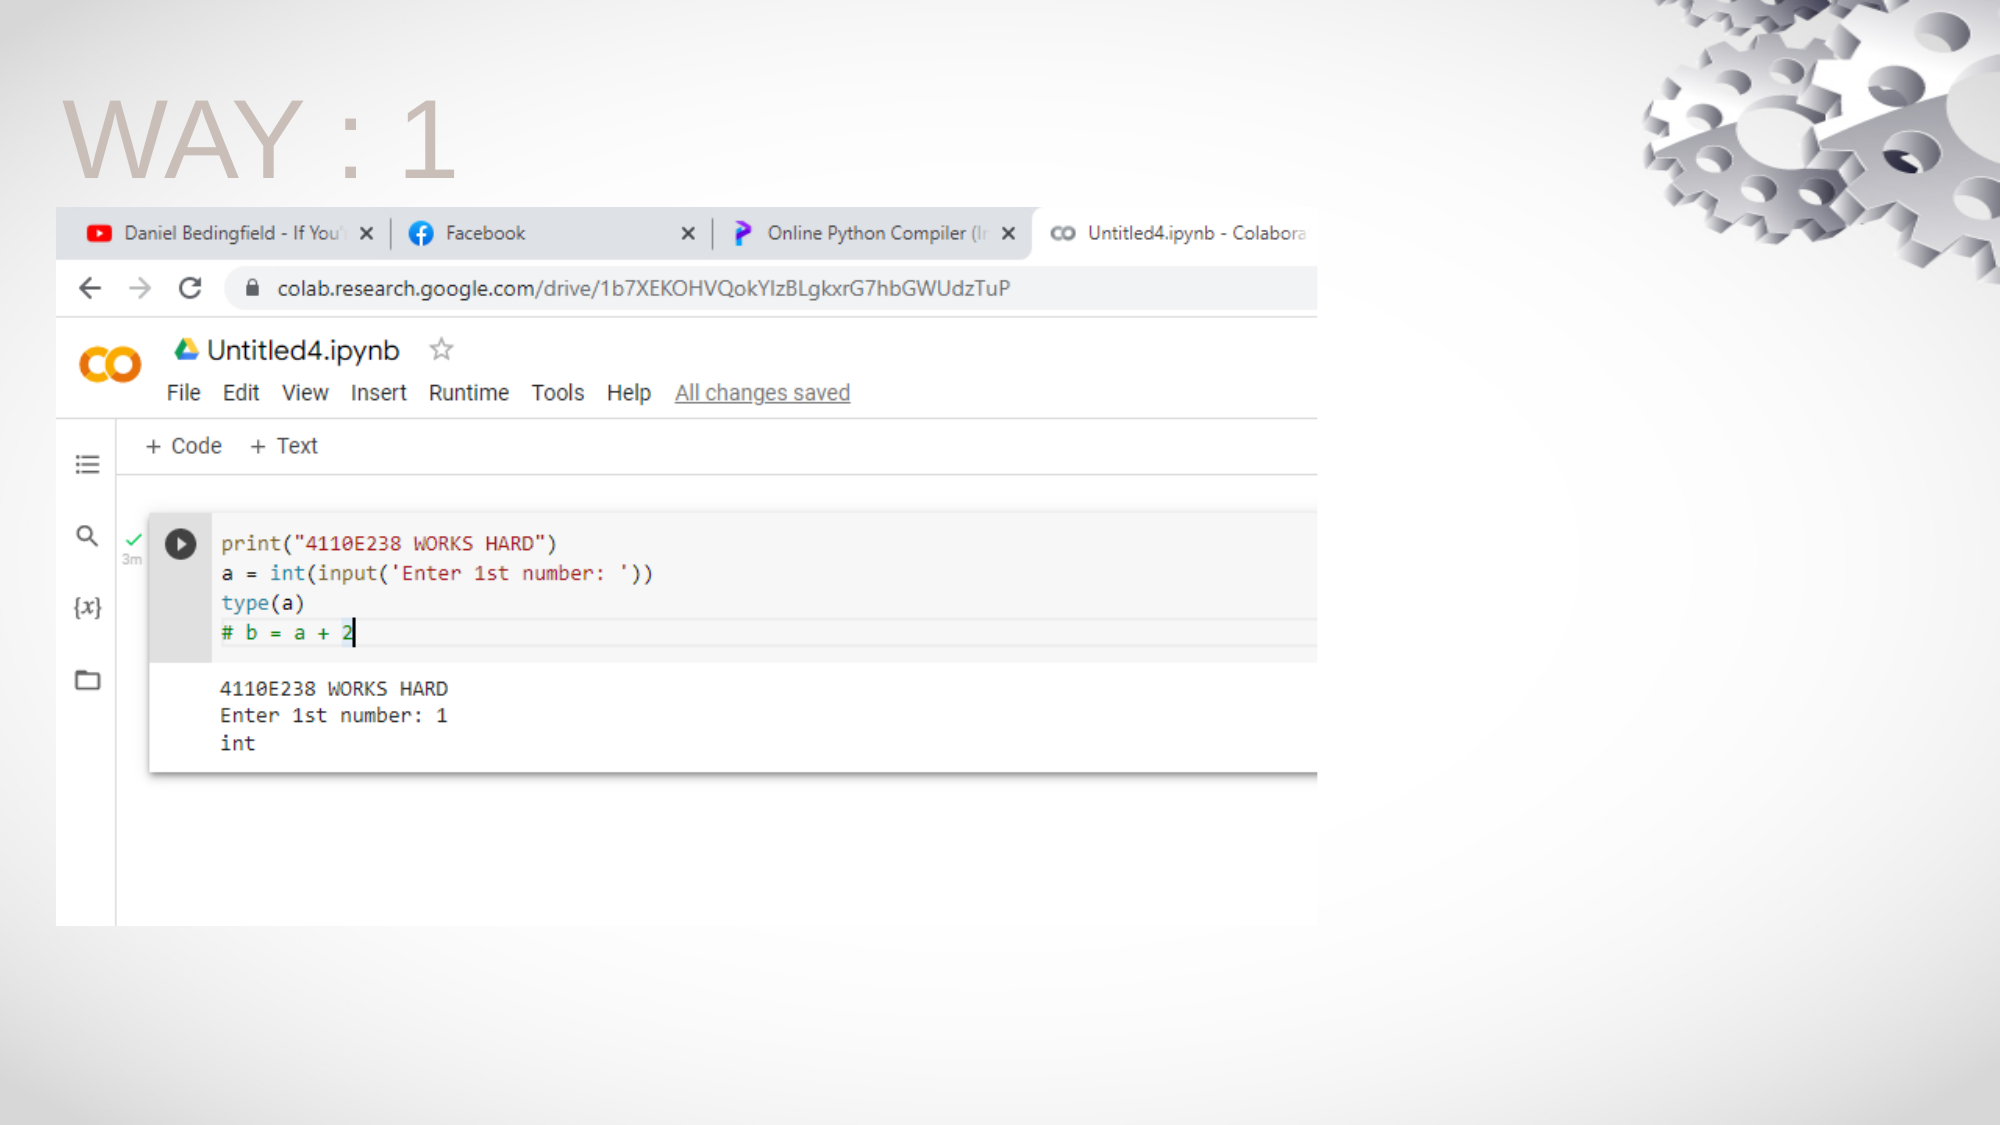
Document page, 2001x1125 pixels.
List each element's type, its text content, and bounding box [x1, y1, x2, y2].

picture [0, 0, 2000, 1125]
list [47, 199, 1318, 926]
title WAY : 1 [47, 85, 1849, 182]
